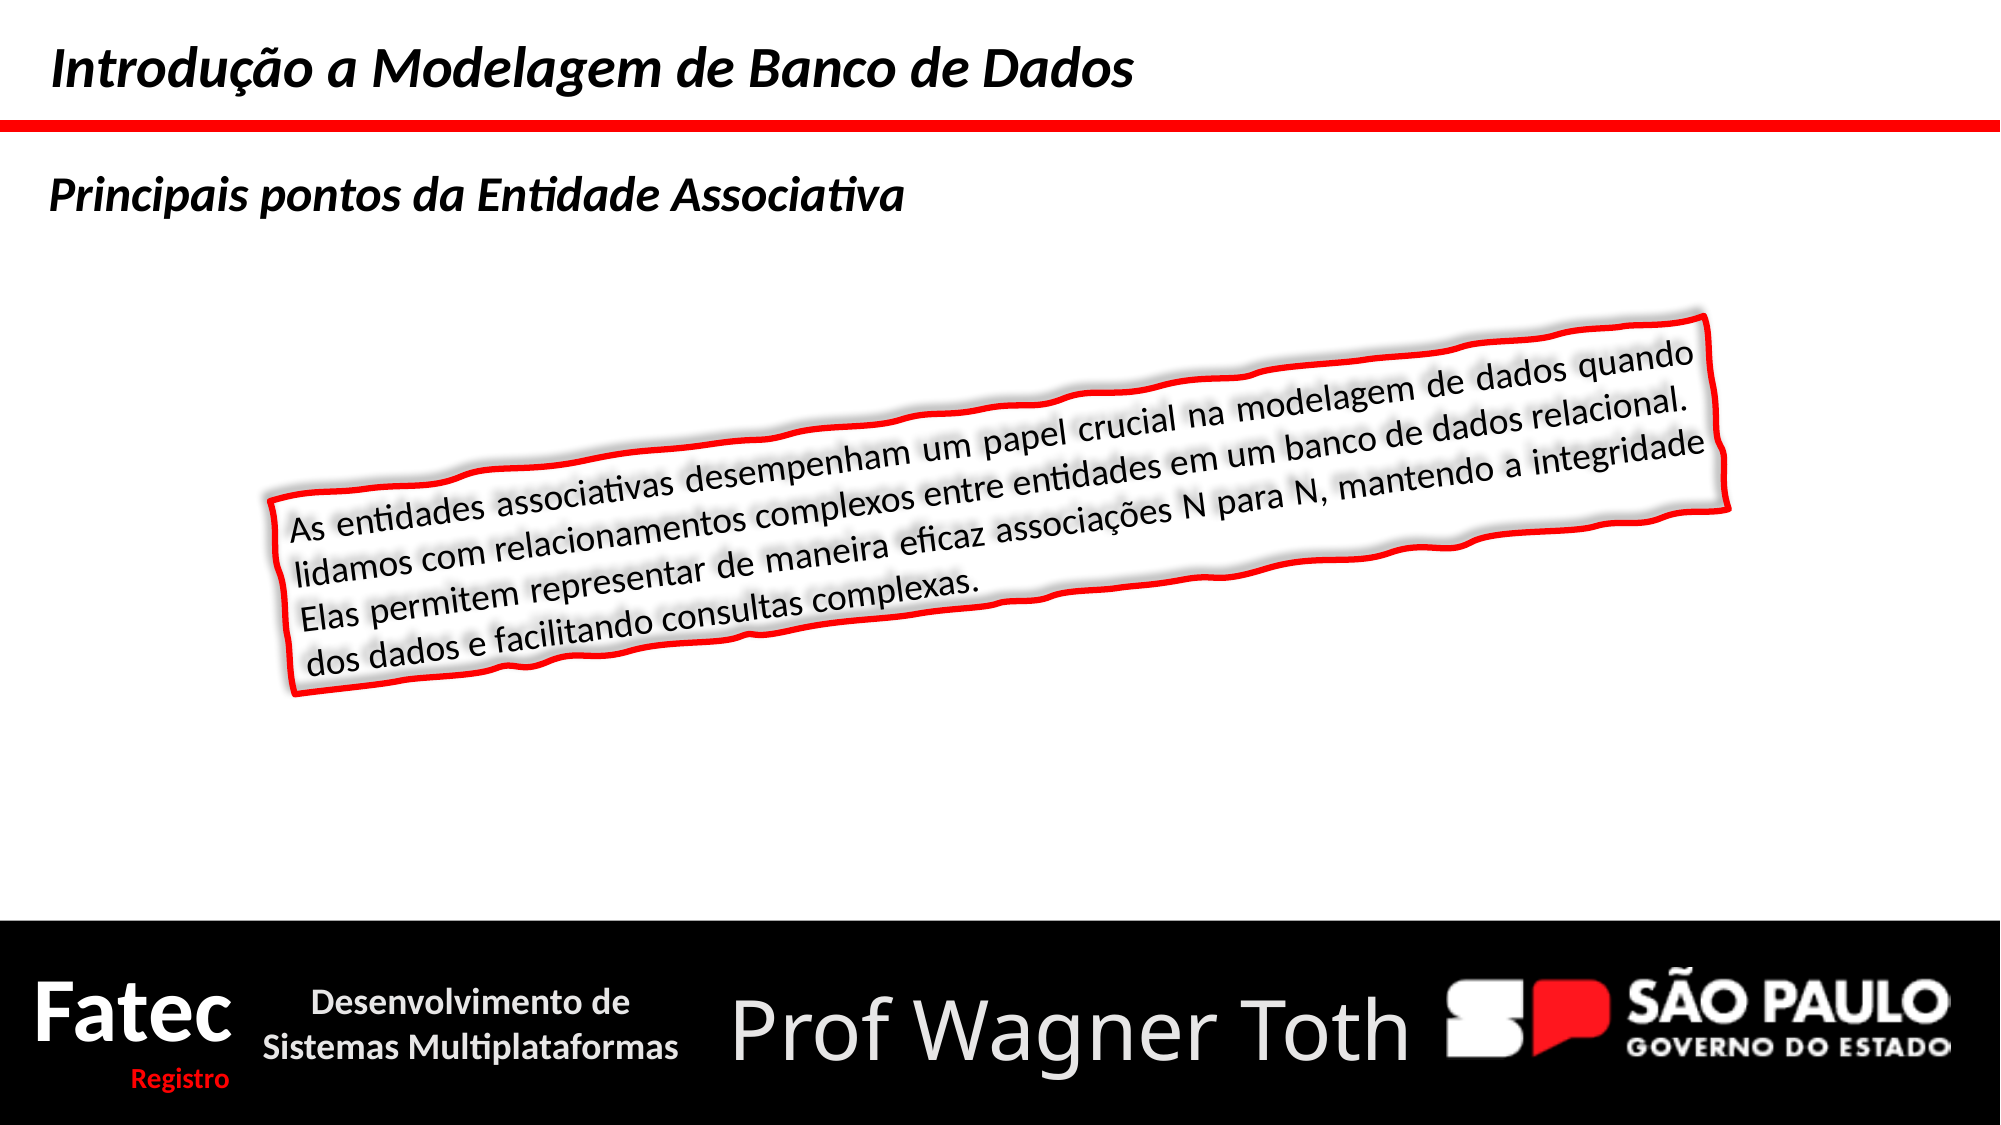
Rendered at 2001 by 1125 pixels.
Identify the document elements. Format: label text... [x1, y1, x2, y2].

text_box Introdução a Modelagem de Banco de Dados [35, 21, 1151, 107]
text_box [0, 920, 2000, 1125]
text_box As entidades associativas desempenham um papel crucial na modelagem de dados quando lidamos com relacionamentos complexos entre entidades em um banco de dados relacional. Elas permitem representar de maneira eficaz associações N para N, mantendo a integridade dos dados e facilitando consultas complexas. [269, 315, 1729, 695]
text_box Principais pontos da Entidade Associativa [33, 153, 922, 229]
